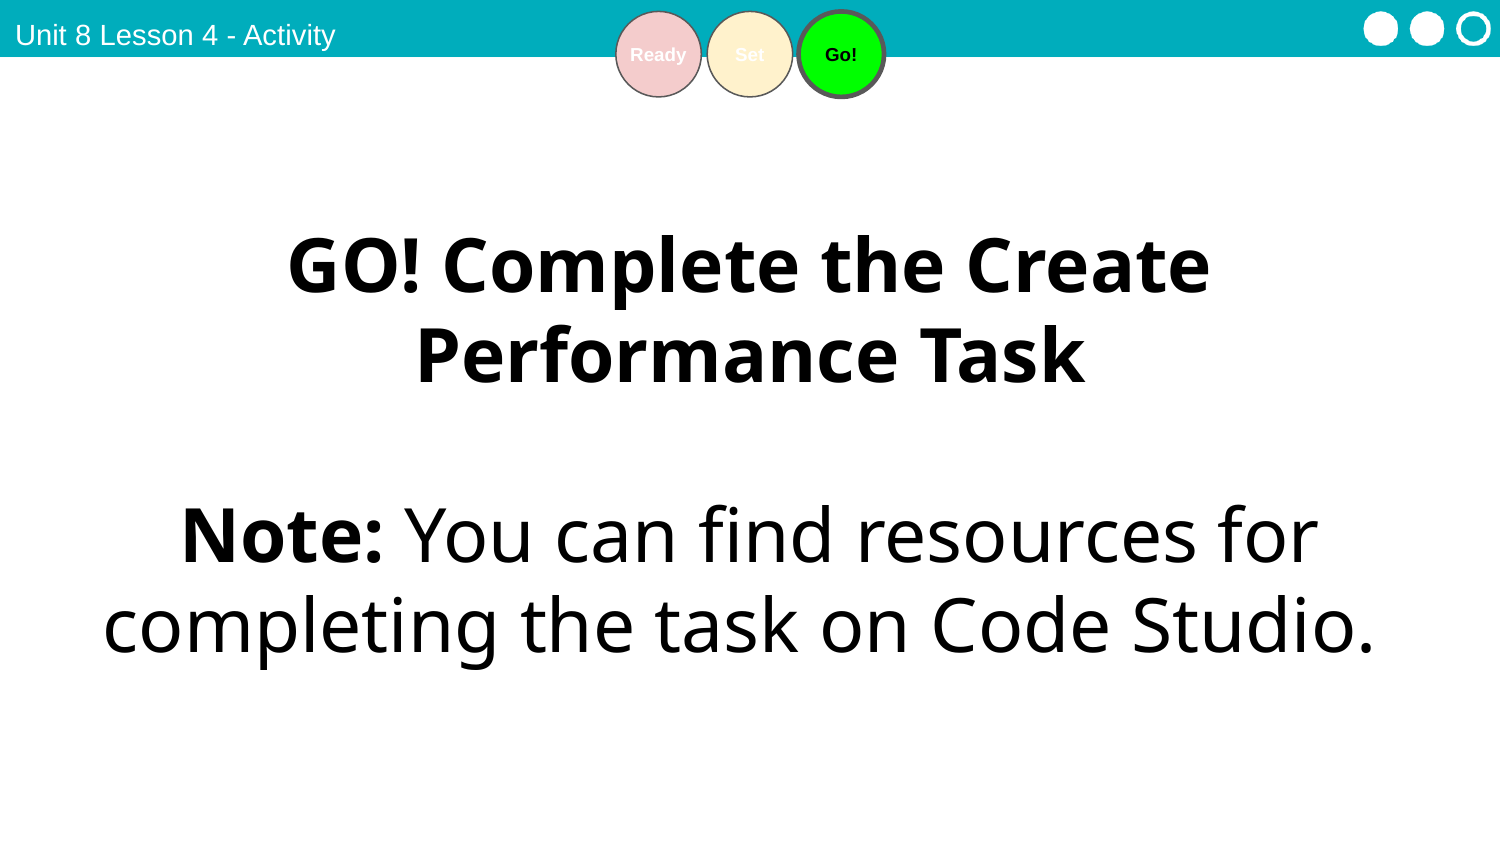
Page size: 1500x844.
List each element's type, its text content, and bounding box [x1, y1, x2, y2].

text_box Unit 8 Lesson 4 - Activity [0, 0, 750, 58]
picture [0, 0, 1500, 844]
text_box Ready [615, 11, 702, 97]
text_box GO! Complete the Create Performance Task Note: You can find resources for completing the task on Code Studio. [85, 112, 1415, 806]
text_box Set [707, 11, 793, 97]
text_box Go! [798, 11, 885, 97]
